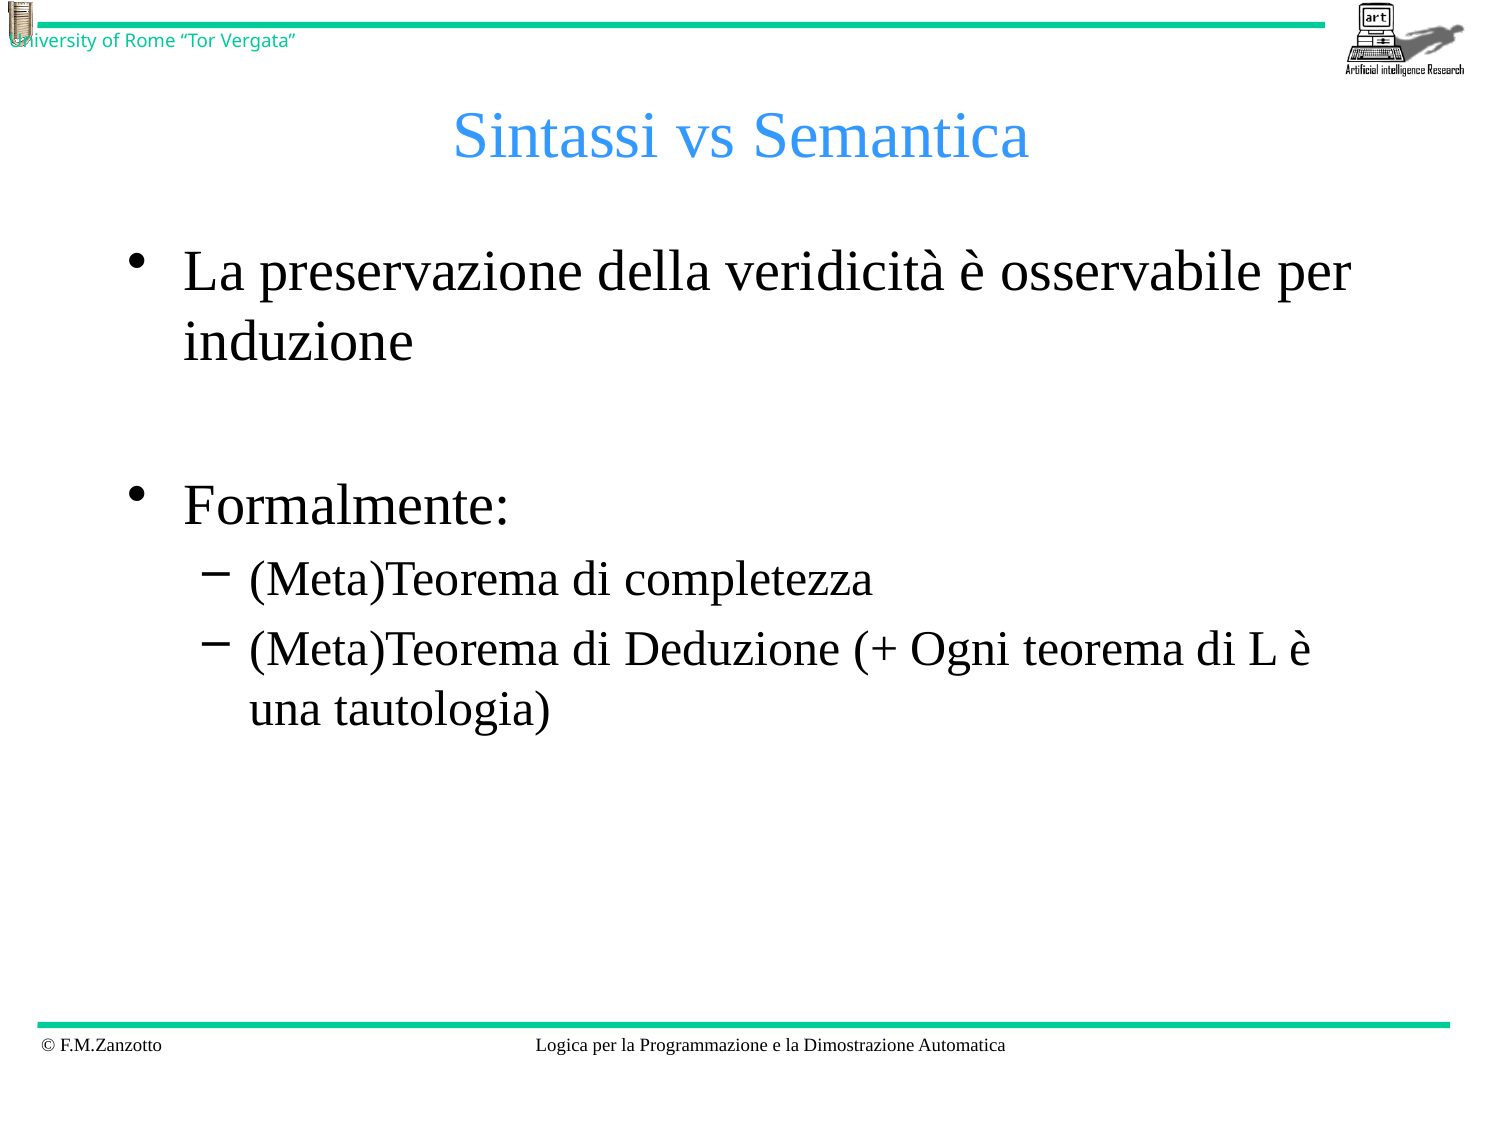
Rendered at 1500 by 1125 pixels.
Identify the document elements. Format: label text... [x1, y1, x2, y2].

title Sintassi vs Semantica [112, 74, 1388, 188]
picture [1337, 0, 1475, 77]
picture [4, 0, 38, 50]
list La preservazione della veridicità è osservabile per induzione Formalmente: (Meta)Teorema di completezza (Meta)Teorema di Deduzione (+ Ogni teorema di L è una tautologia) [112, 224, 1388, 1001]
